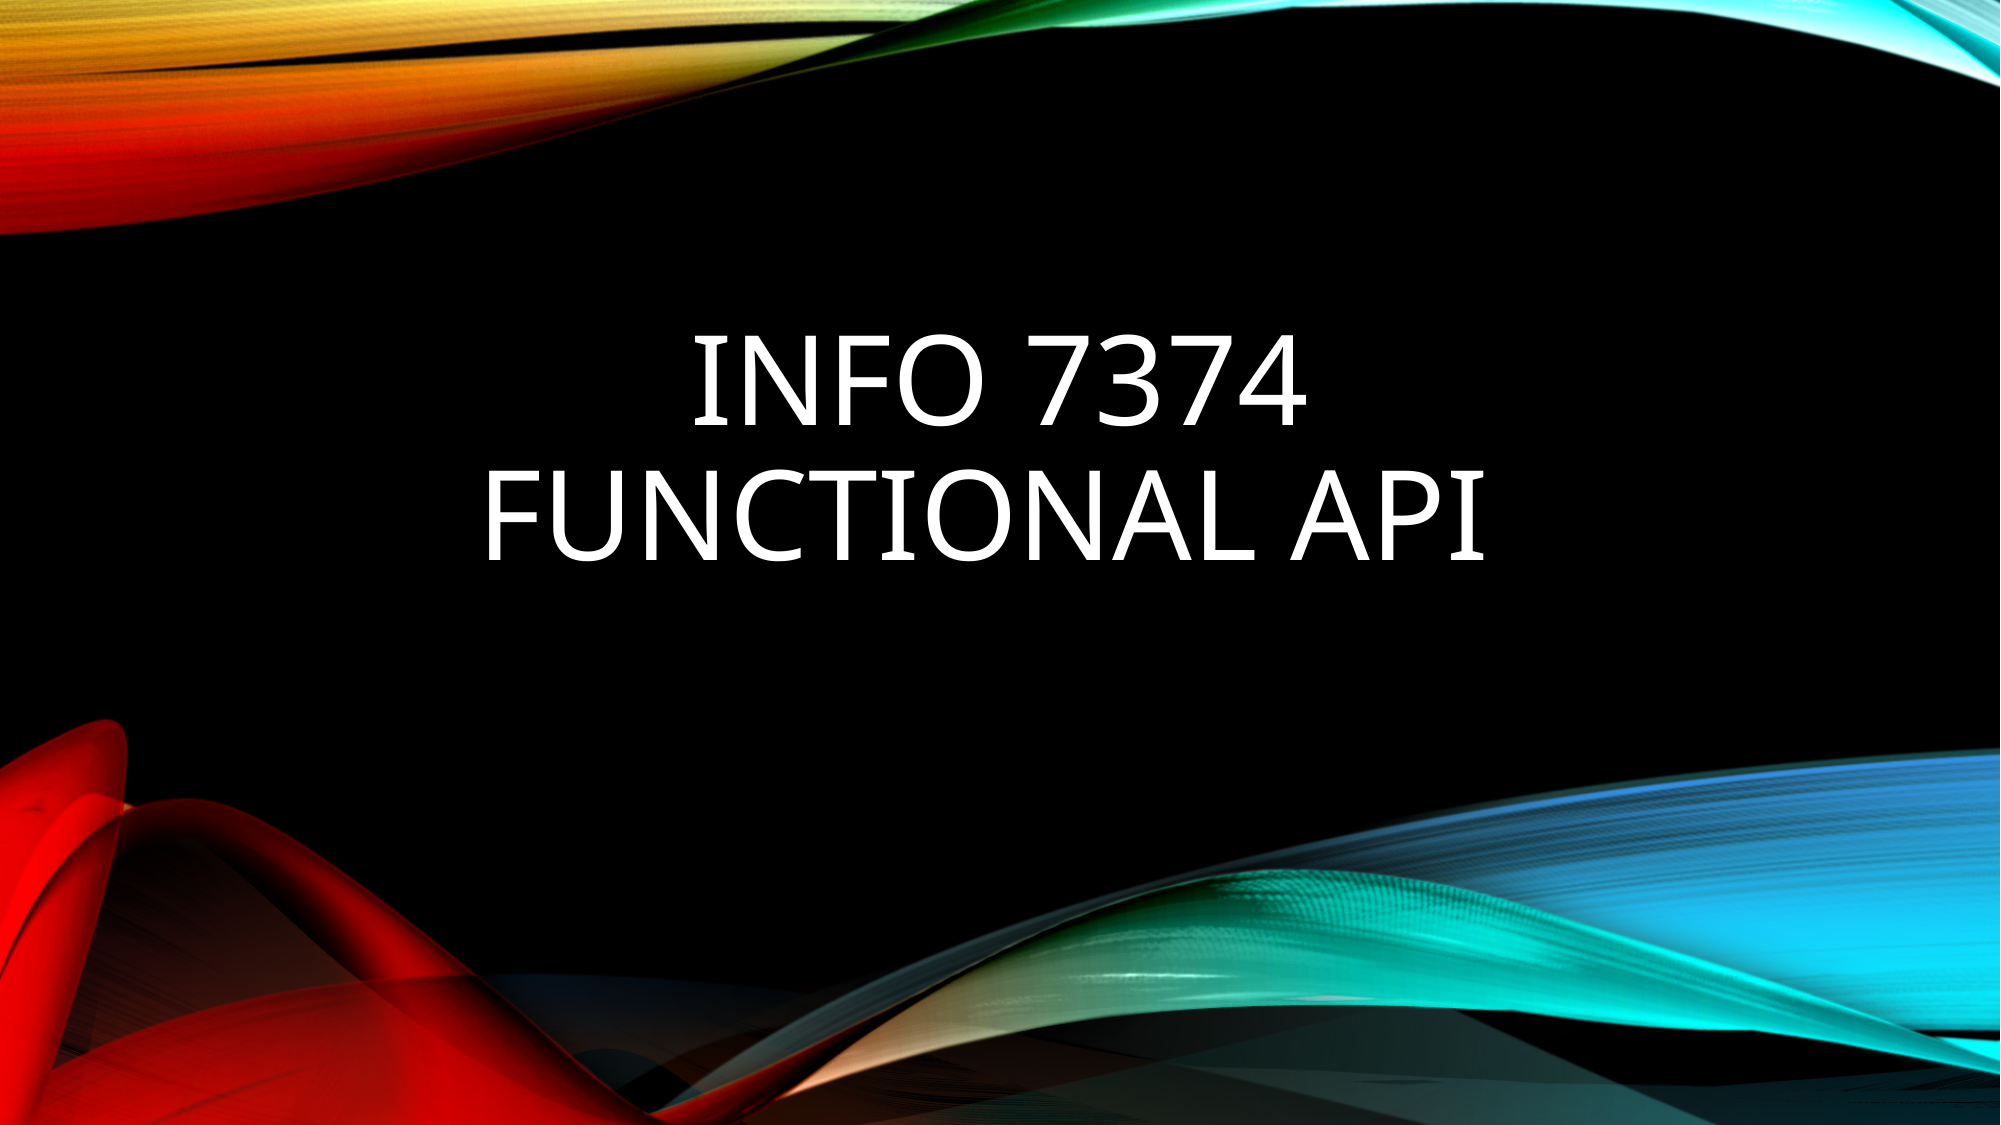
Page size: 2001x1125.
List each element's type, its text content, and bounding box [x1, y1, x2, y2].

title INFO 7374 FUNCTIONAL API [225, 295, 1775, 596]
picture [0, 717, 2000, 1125]
picture [0, 0, 2000, 237]
